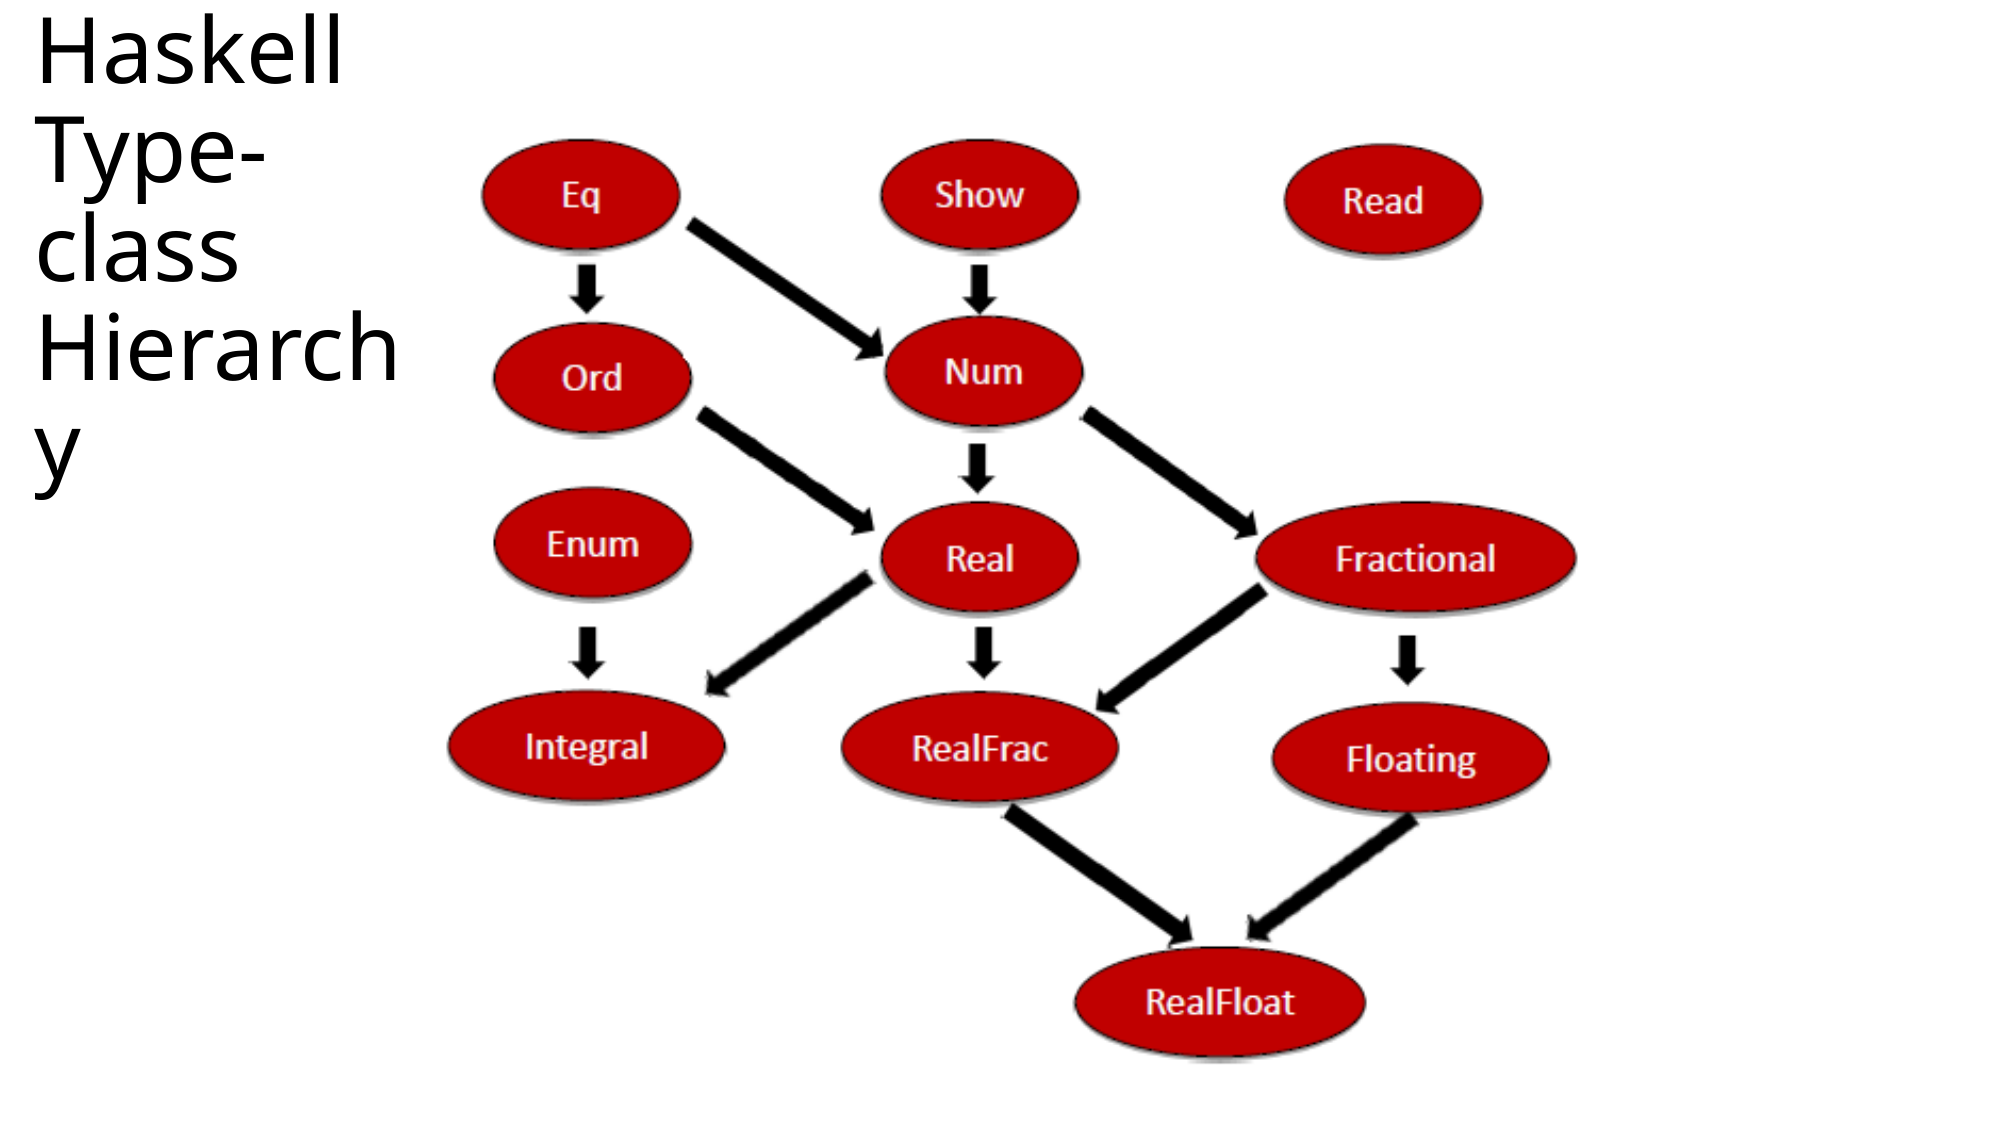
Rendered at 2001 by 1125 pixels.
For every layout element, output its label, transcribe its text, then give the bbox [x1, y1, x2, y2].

title Haskell Type-class Hierarchy [19, 48, 444, 455]
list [443, 97, 1597, 1077]
